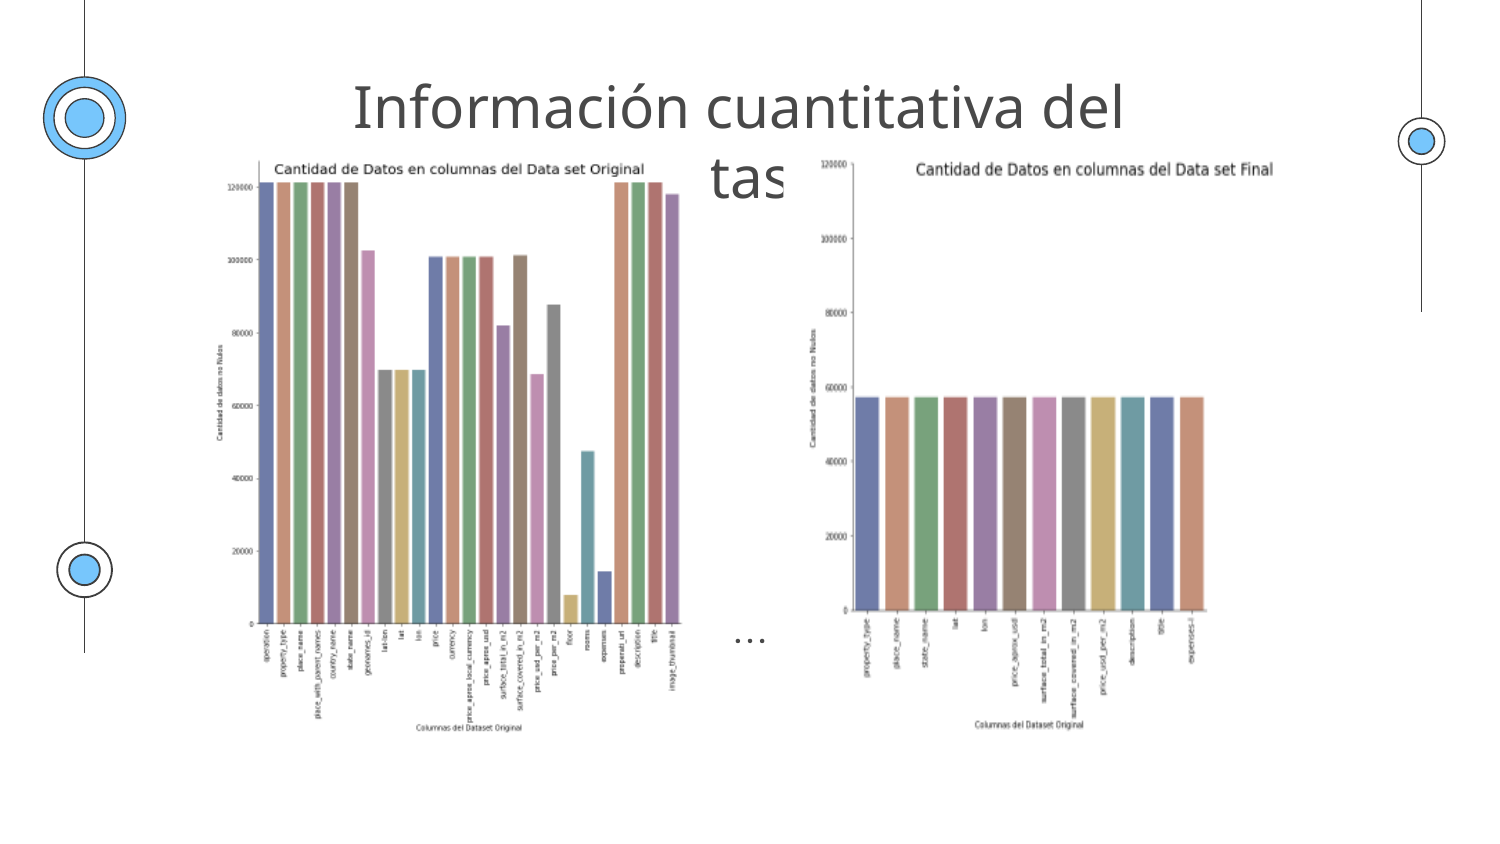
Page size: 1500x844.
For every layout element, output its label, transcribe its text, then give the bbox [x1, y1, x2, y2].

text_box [735, 638, 765, 644]
picture [199, 152, 712, 741]
picture [783, 152, 1296, 740]
title Información cuantitativa del Dataset [281, 55, 1197, 153]
